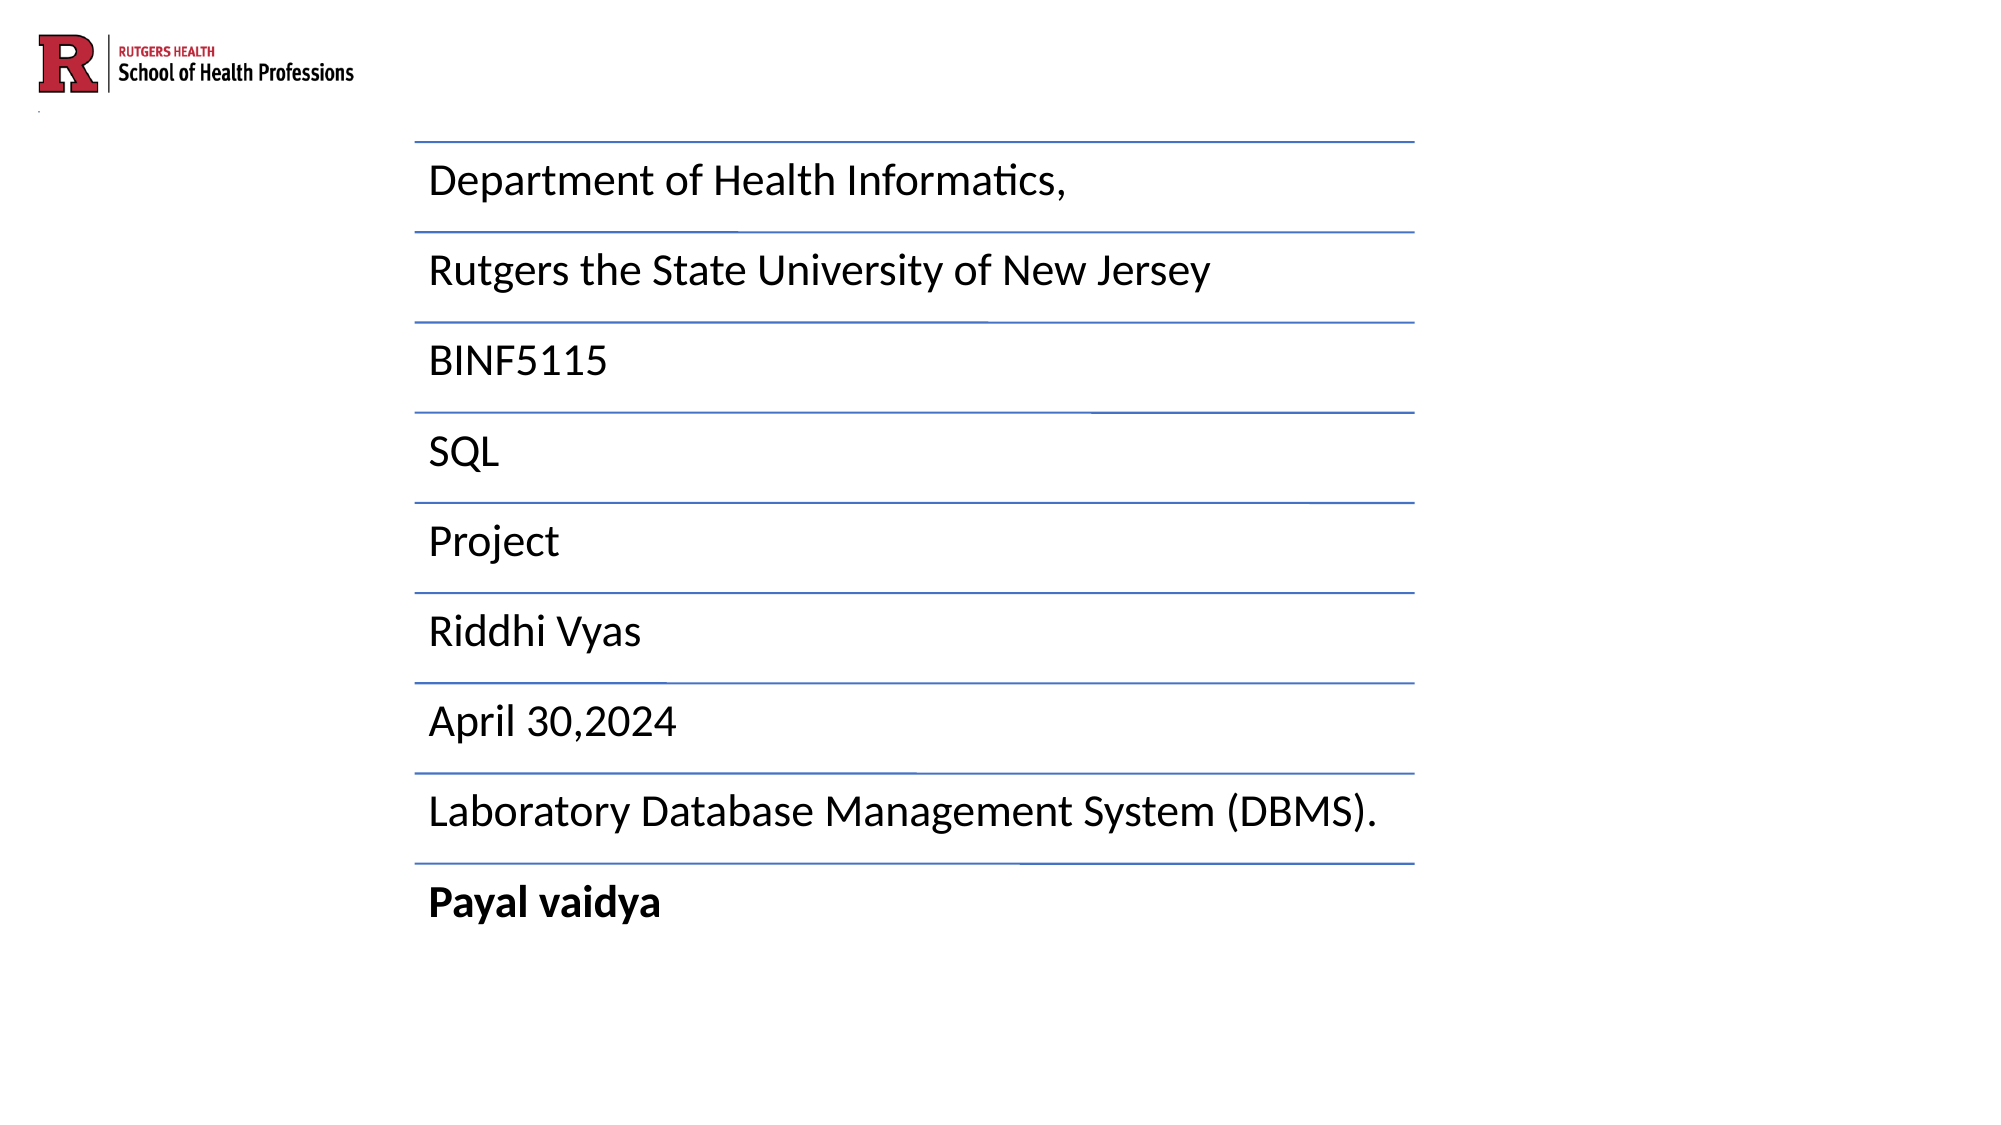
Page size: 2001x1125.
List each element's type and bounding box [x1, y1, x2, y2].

picture [29, 22, 358, 116]
text_box [414, 141, 1415, 954]
